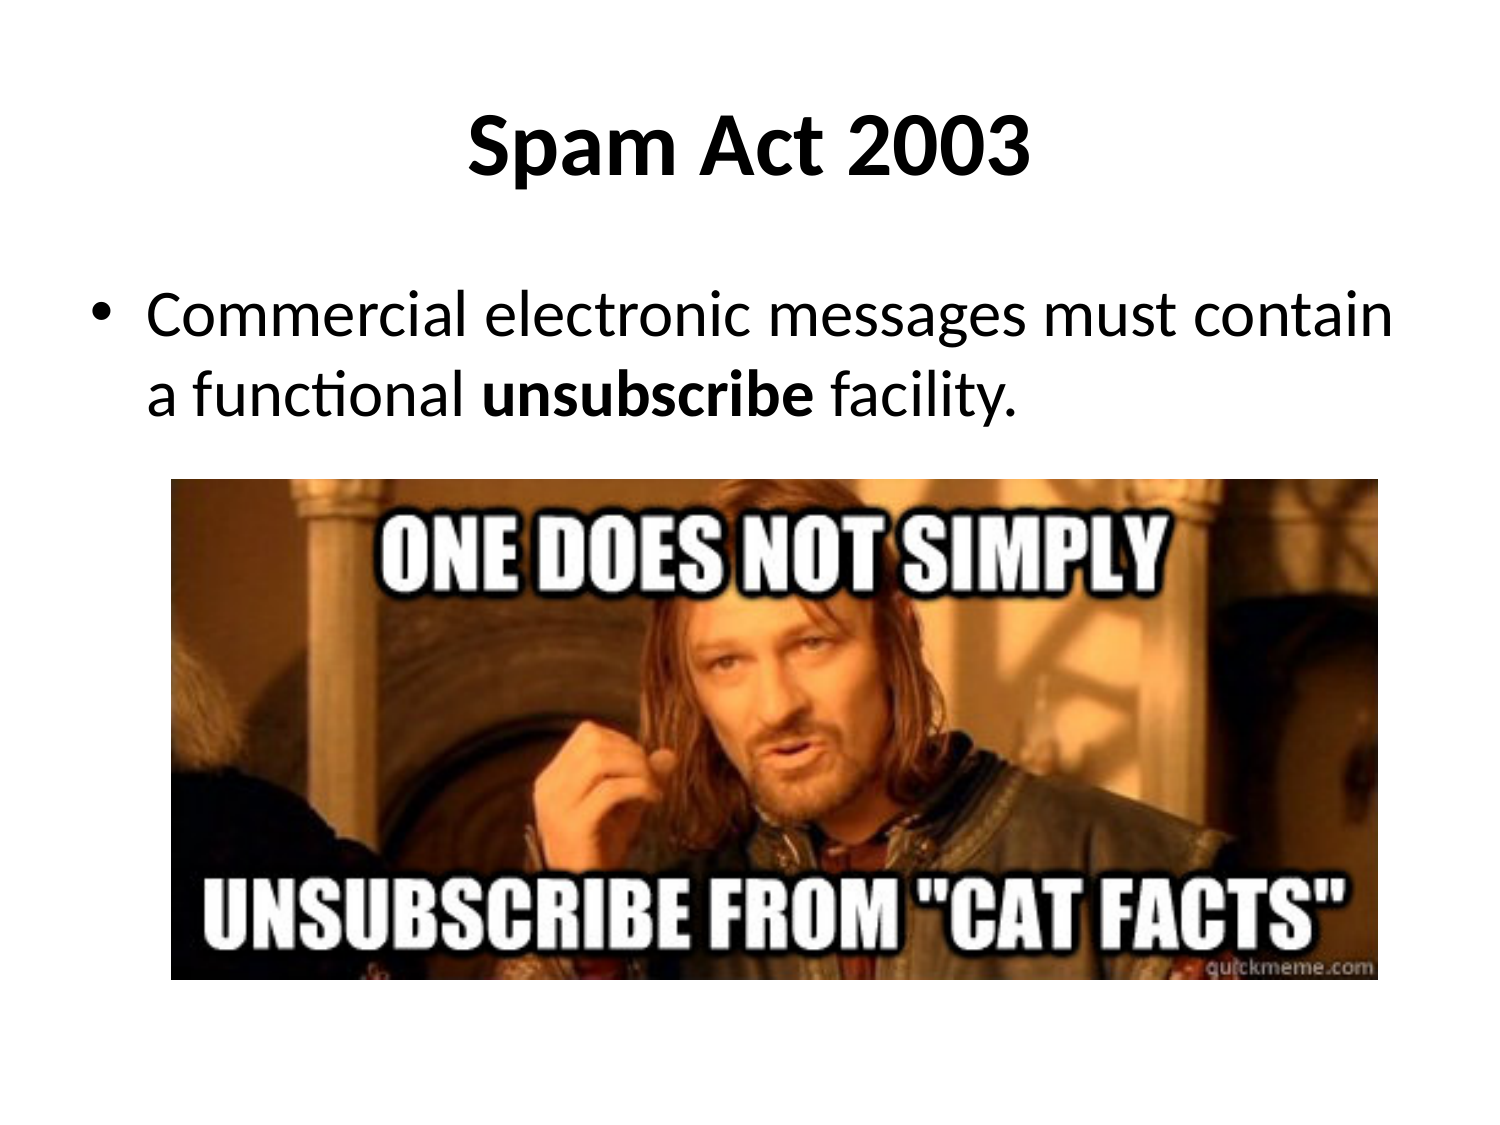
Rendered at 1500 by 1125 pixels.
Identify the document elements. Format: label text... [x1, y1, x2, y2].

title Spam Act 2003 [75, 45, 1425, 233]
picture [170, 479, 1379, 980]
list Commercial electronic messages must contain a functional unsubscribe facility. [75, 262, 1425, 504]
